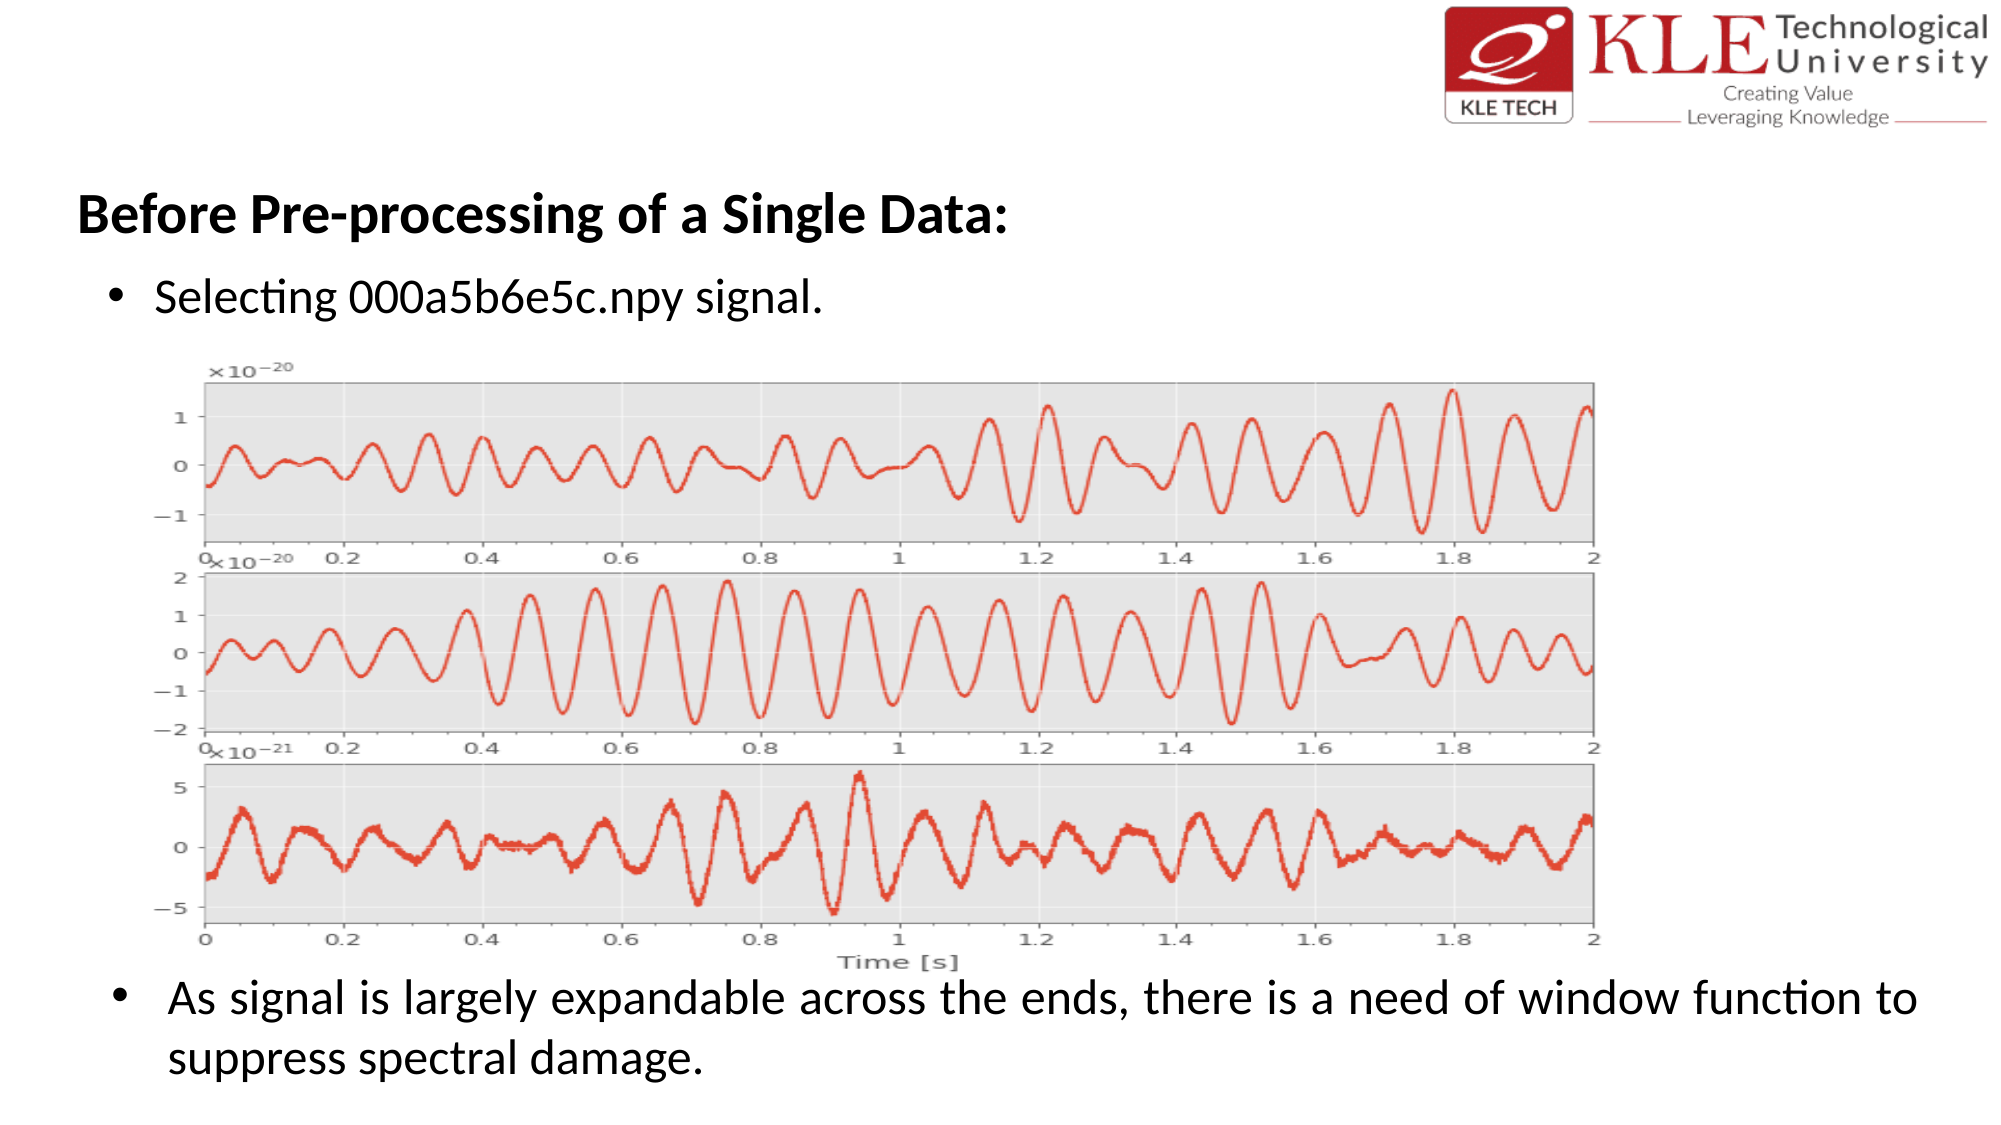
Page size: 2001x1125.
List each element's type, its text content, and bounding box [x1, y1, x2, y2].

text_box Selecting 000a5b6e5c.npy signal. [92, 256, 1214, 332]
picture [1437, 3, 2000, 130]
picture [136, 354, 1616, 980]
text_box As signal is largely expandable across the ends, there is a need of window function to suppress spectral damage. [96, 956, 1935, 1092]
text_box Before Pre-processing of a Single Data: [63, 168, 1063, 253]
